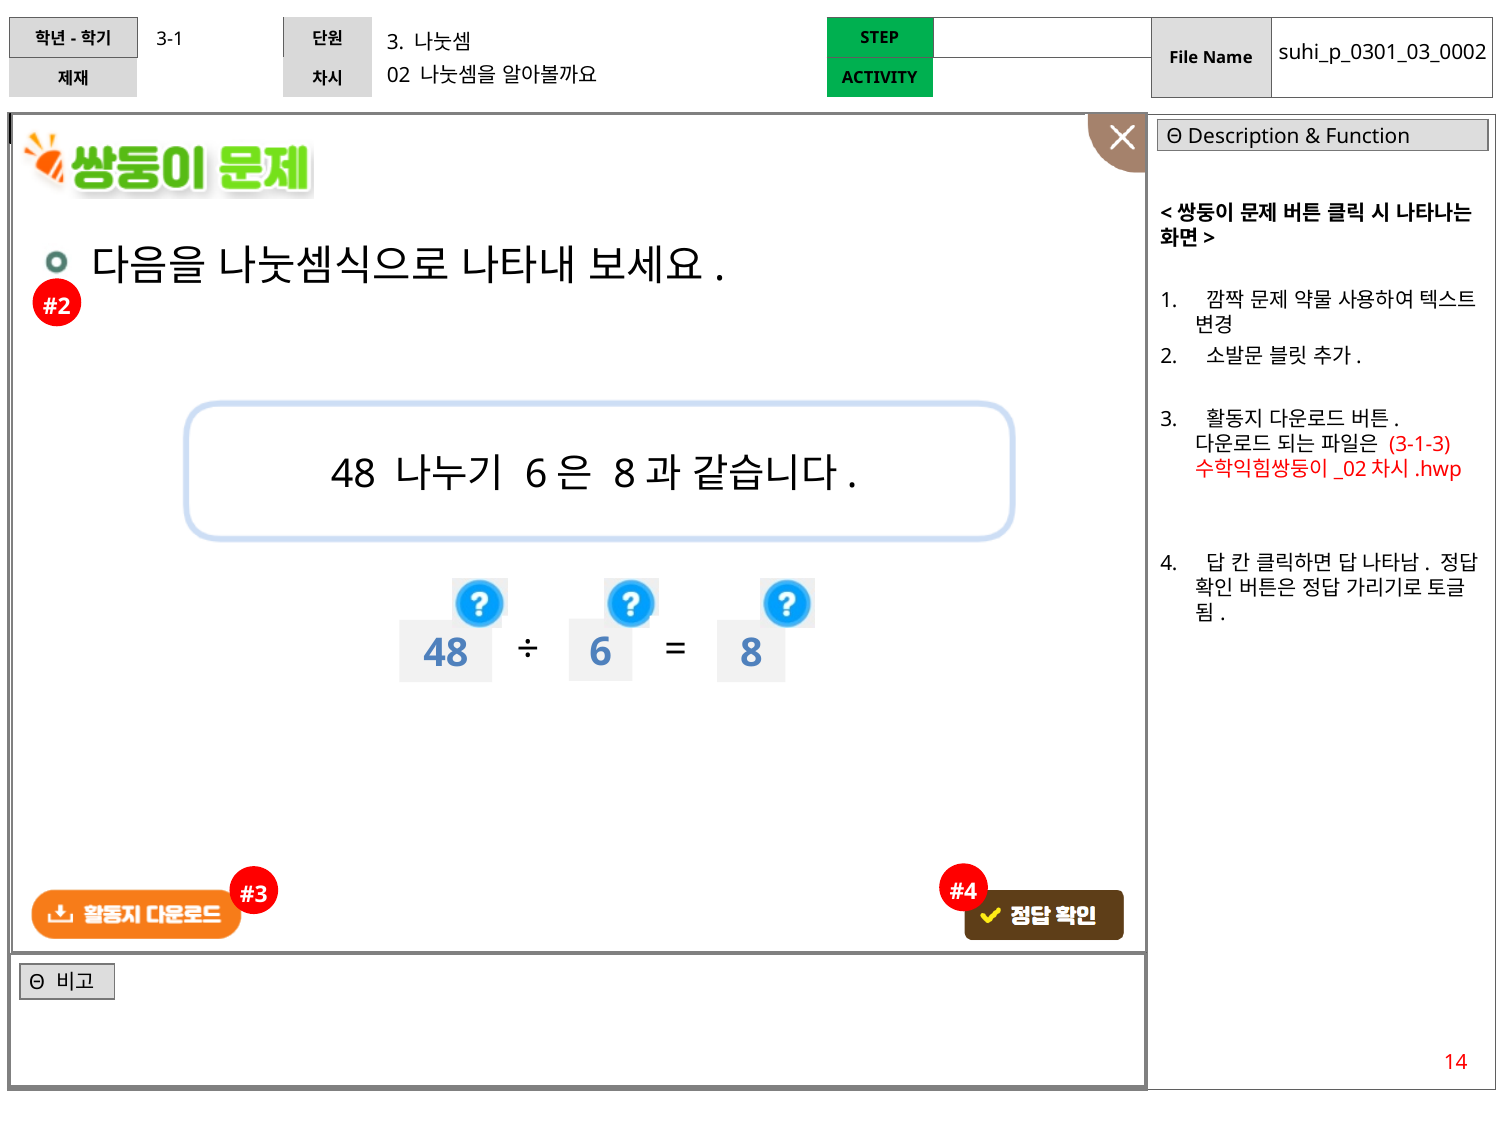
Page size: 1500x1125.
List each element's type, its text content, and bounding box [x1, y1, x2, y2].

text_box 02 나눗셈을 알아볼까요 [372, 54, 721, 96]
text_box ÷ [501, 615, 546, 678]
picture [178, 397, 1016, 569]
picture [452, 578, 508, 629]
text_box 6 [568, 618, 633, 681]
text_box 3-1 [141, 18, 284, 55]
picture [1084, 113, 1145, 173]
text_box = [649, 615, 693, 678]
text_box 48 [399, 619, 493, 683]
text_box #4 [937, 861, 990, 913]
text_box <쌍둥이 문제 버튼 클릭 시 나타나는 화면> 깜짝 문제 약물 사용하여 텍스트 변경 소발문 블릿 추가. 활동지 다운로드 버튼. 다운로드 되는 파일은 (3-1-3)수학익힘쌍둥이_02차시.hwp 답 칸 클릭하면 답 나타남. 정답 확인 버튼은 정답 가리기로 토글 됨. [1145, 160, 1500, 663]
picture [604, 578, 660, 629]
picture [963, 887, 1126, 941]
picture [17, 126, 314, 199]
text_box 다음을 나눗셈식으로 나타내 보세요. [76, 231, 1112, 296]
table_header Θ Description & Function [1158, 120, 1487, 150]
text_box 8 [717, 619, 786, 683]
text_box #2 [30, 283, 84, 329]
picture [30, 887, 243, 941]
text_box 3. 나눗셈 [372, 21, 715, 54]
picture [759, 578, 815, 629]
text_box [10, 111, 1148, 954]
picture [42, 243, 72, 279]
text_box suhi_p_0301_03_0002 [1263, 30, 1500, 71]
text_box #3 [227, 864, 281, 917]
